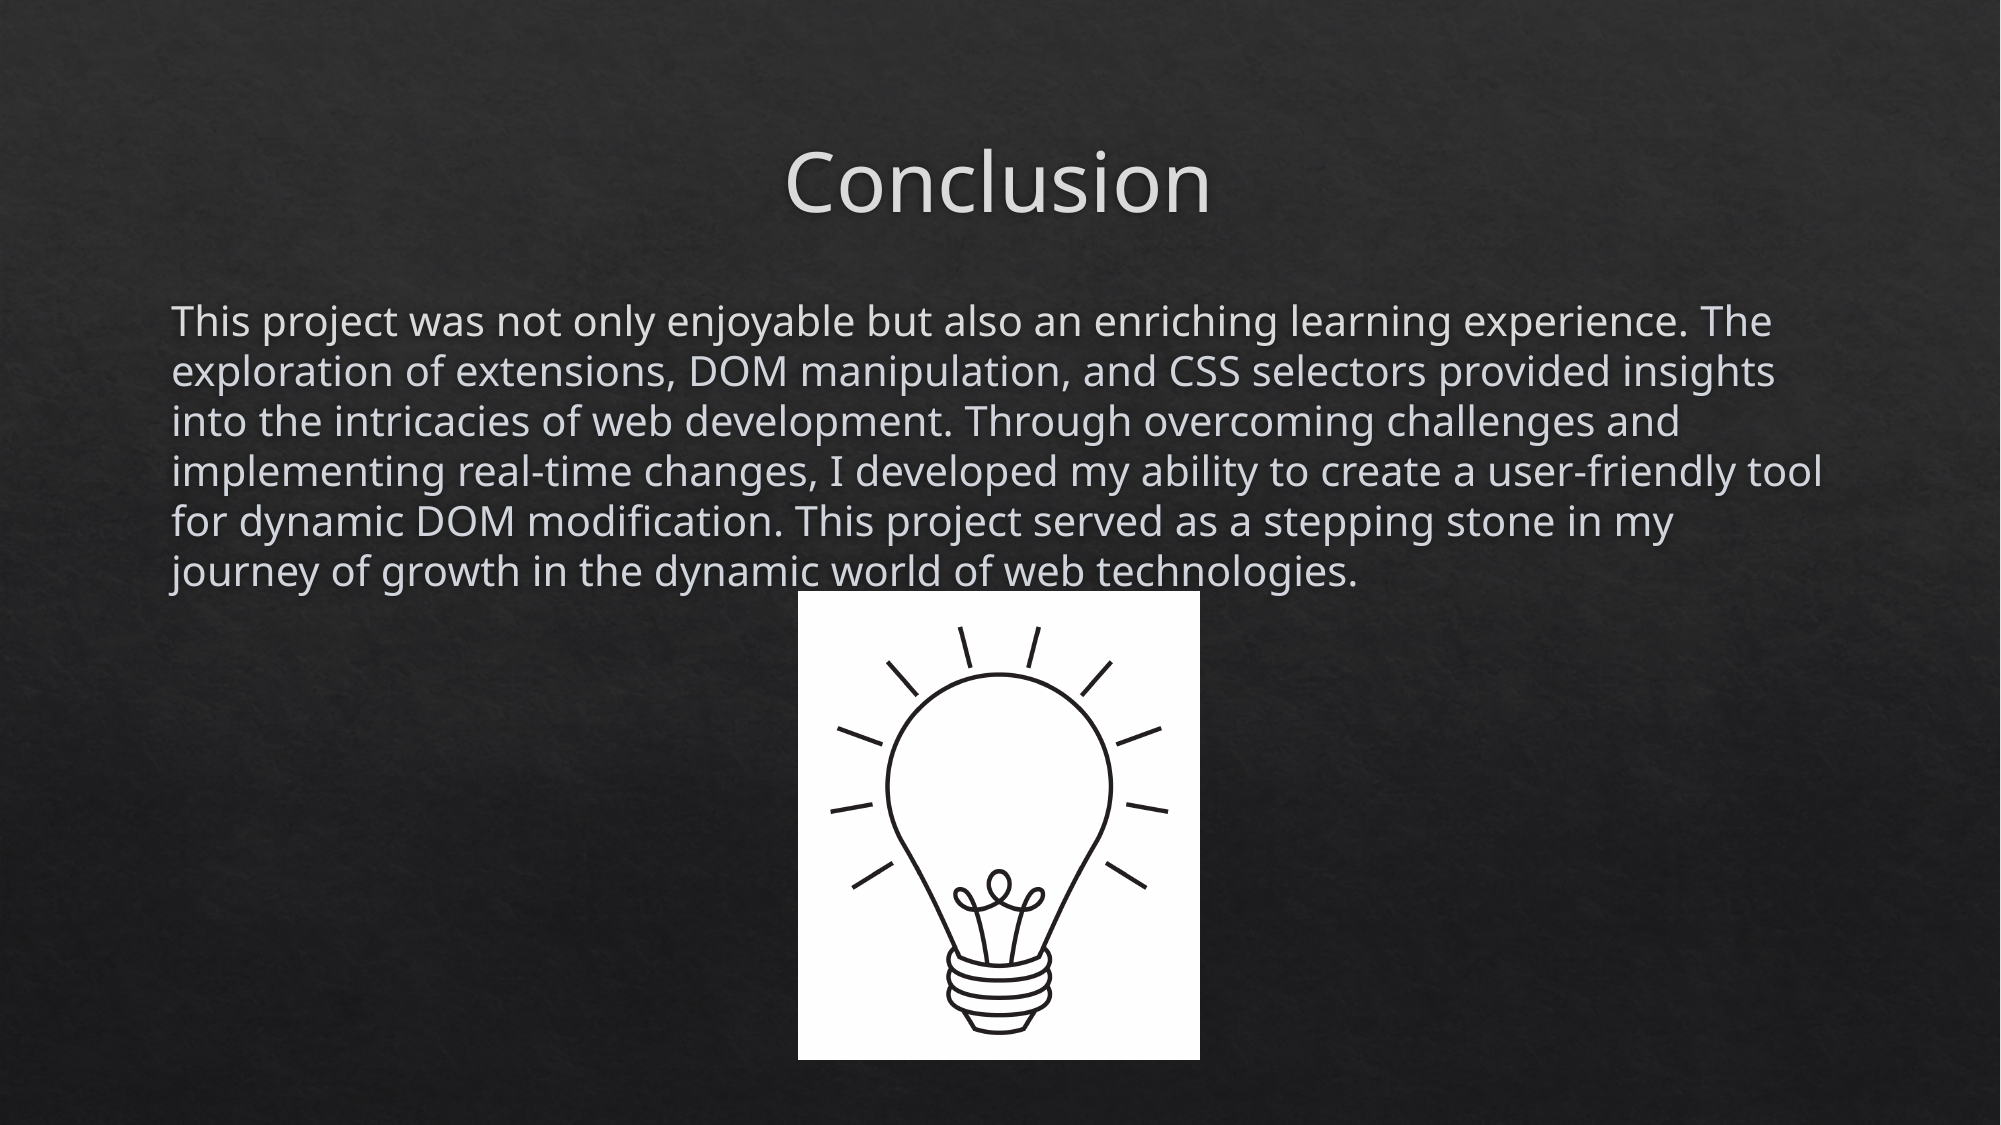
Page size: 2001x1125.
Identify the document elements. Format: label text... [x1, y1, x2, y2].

title Conclusion [149, 99, 1849, 260]
picture [797, 591, 1201, 1060]
list This project was not only enjoyable but also an enriching learning experience. The exploration of extensions, DOM manipulation, and CSS selectors provided insights into the intricacies of web development. Through overcoming challenges and implementing real-time changes, I developed my ability to create a user-friendly tool for dynamic DOM modification. This project served as a stepping stone in my journey of growth in the dynamic world of web technologies. [149, 287, 1849, 950]
